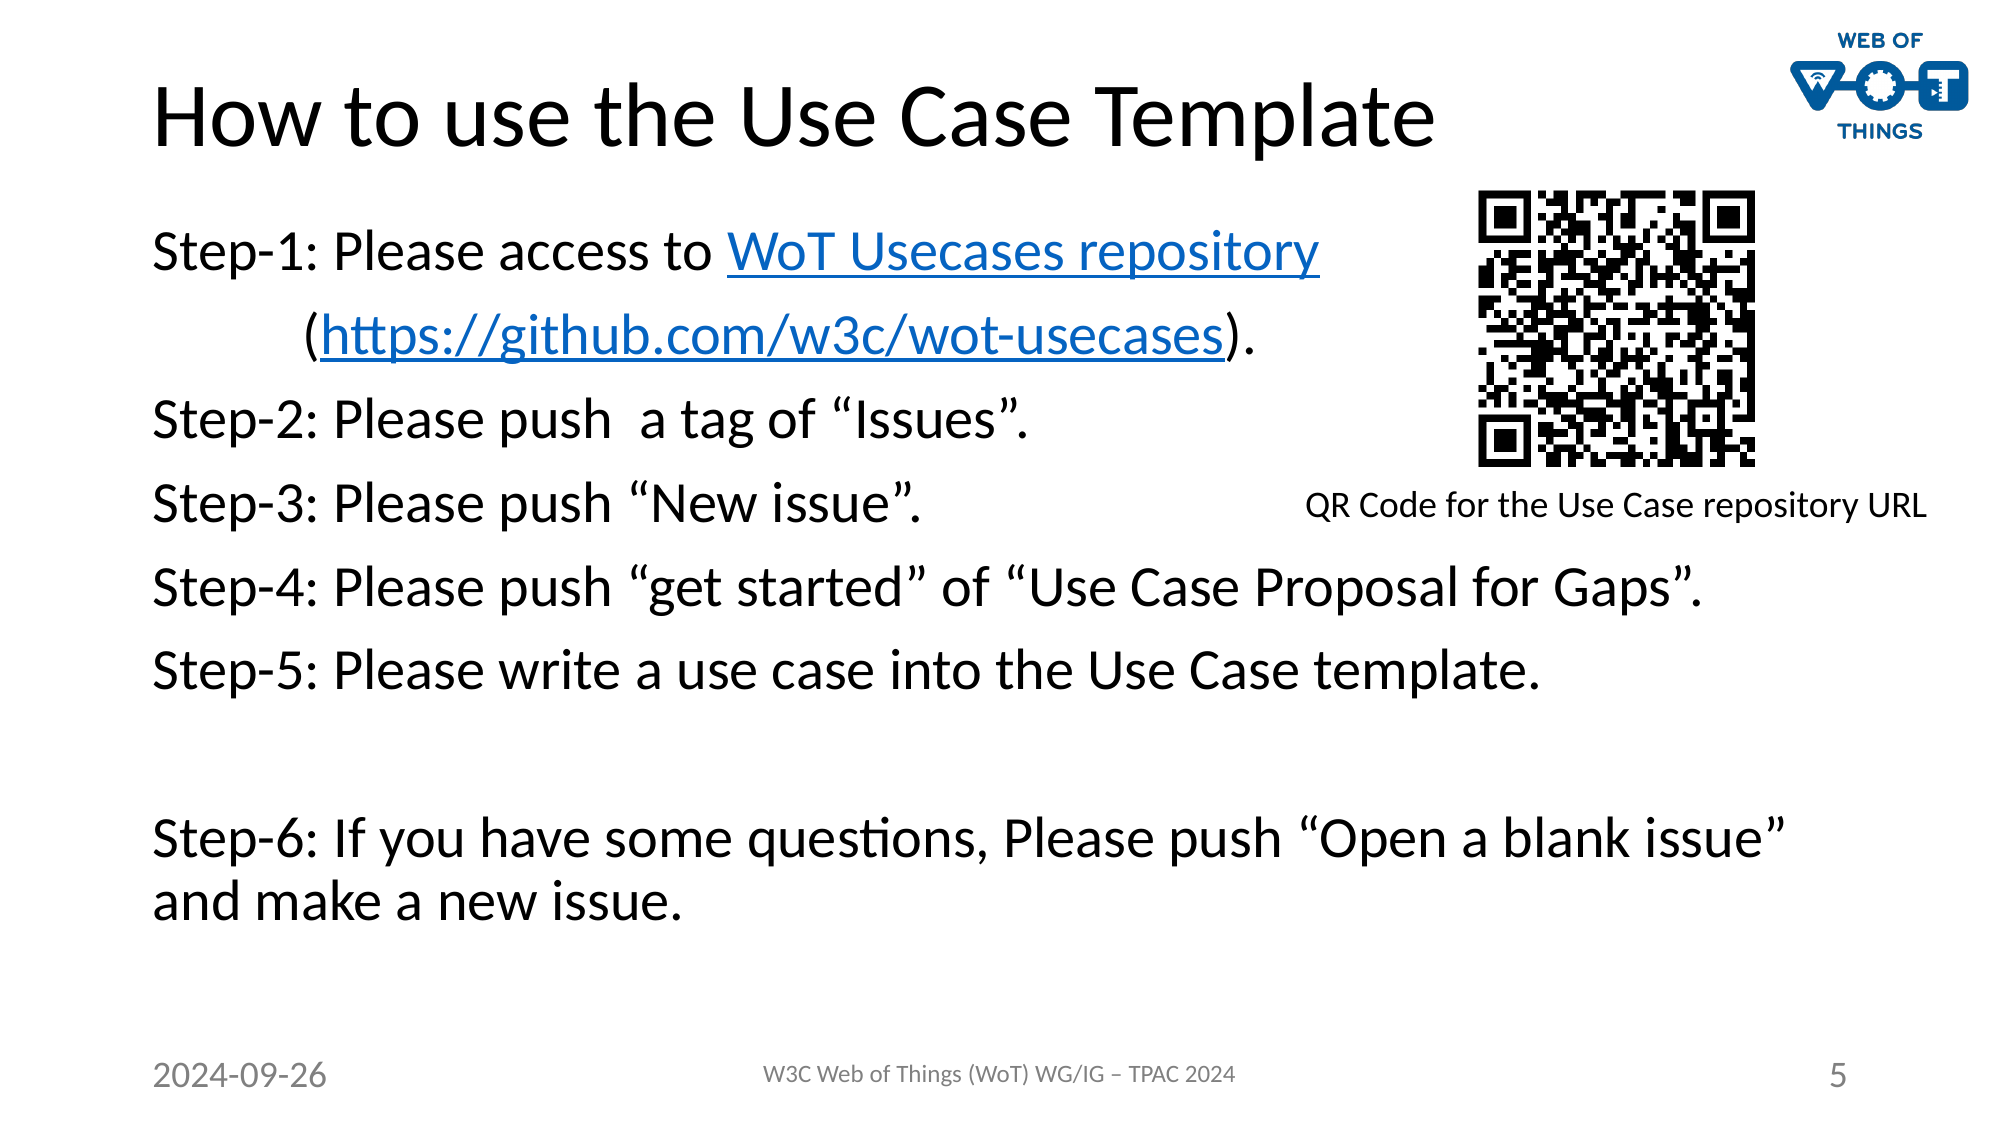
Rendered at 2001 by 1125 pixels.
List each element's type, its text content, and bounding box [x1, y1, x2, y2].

picture [1773, 22, 1985, 149]
text_box QR Code for the Use Case repository URL [1290, 472, 1944, 532]
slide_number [137, 1042, 588, 1103]
list Step-1: Please access to WoT Usecases repository (https://github.com/w3c/wot-usecases). Step-2: Please push a tag of “Issues”. Step-3: Please push “New issue”. Step-4: Please push “get started” of “Use Case Proposal for Gaps”. Step-5: Please write a use case into the Use Case template. Step-6: If you have some questions, Please push “Open a blank issue” and make a new issue. [137, 212, 1863, 1014]
title How to use the Use Case Template [137, 59, 1863, 212]
picture [1471, 183, 1762, 474]
footer W3C Web of Things (WoT) WG/IG – TPAC 2024 [662, 1042, 1338, 1103]
slide_number 5 [1412, 1042, 1863, 1103]
